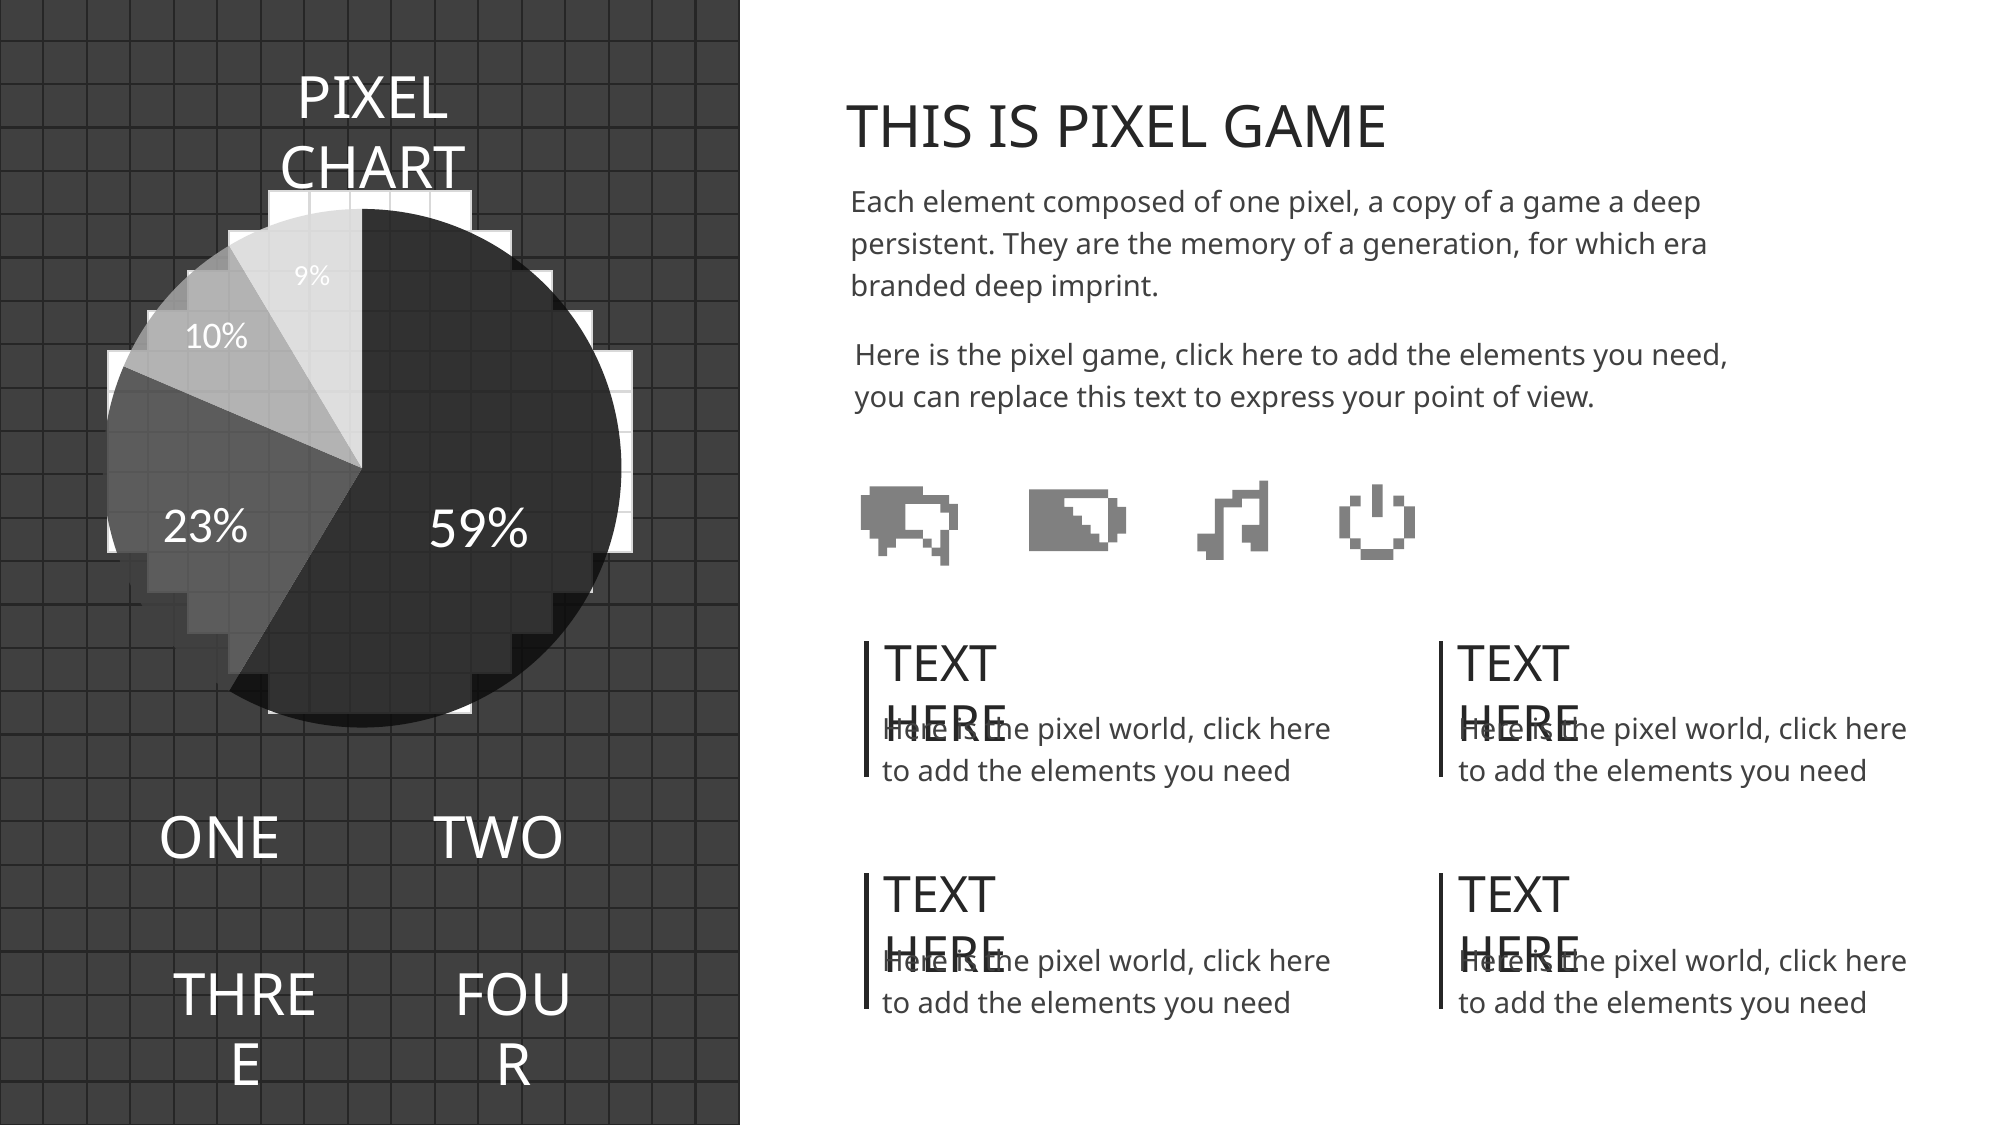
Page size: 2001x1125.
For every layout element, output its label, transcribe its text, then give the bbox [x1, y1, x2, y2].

text_box Here is the pixel world, click here to add the elements you need [867, 927, 1361, 1027]
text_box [0, 0, 740, 163]
text_box Here is the pixel world, click here to add the elements you need [867, 696, 1361, 795]
text_box Each element composed of one pixel, a copy of a game a deep persistent. They are the memory of a generation, for which era branded deep imprint. [836, 169, 1727, 310]
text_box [0, 740, 740, 1125]
text_box THIS IS PIXEL GAME [831, 82, 1436, 167]
text_box Here is the pixel world, click here to add the elements you need [1443, 696, 1937, 795]
text_box TEXT HERE [869, 623, 1134, 696]
text_box [1197, 480, 1269, 560]
text_box [1339, 495, 1415, 560]
text_box [1029, 489, 1127, 552]
text_box [1372, 484, 1383, 518]
text_box TEXT HERE [1443, 855, 1708, 927]
chart [0, 163, 836, 740]
text_box [860, 486, 958, 566]
text_box Here is the pixel game, click here to add the elements you need, you can replace this text to express your point of view. [839, 321, 1763, 421]
text_box Here is the pixel world, click here to add the elements you need [1443, 927, 1937, 1027]
text_box TEXT HERE [869, 855, 1134, 927]
text_box TEXT HERE [1443, 623, 1708, 696]
